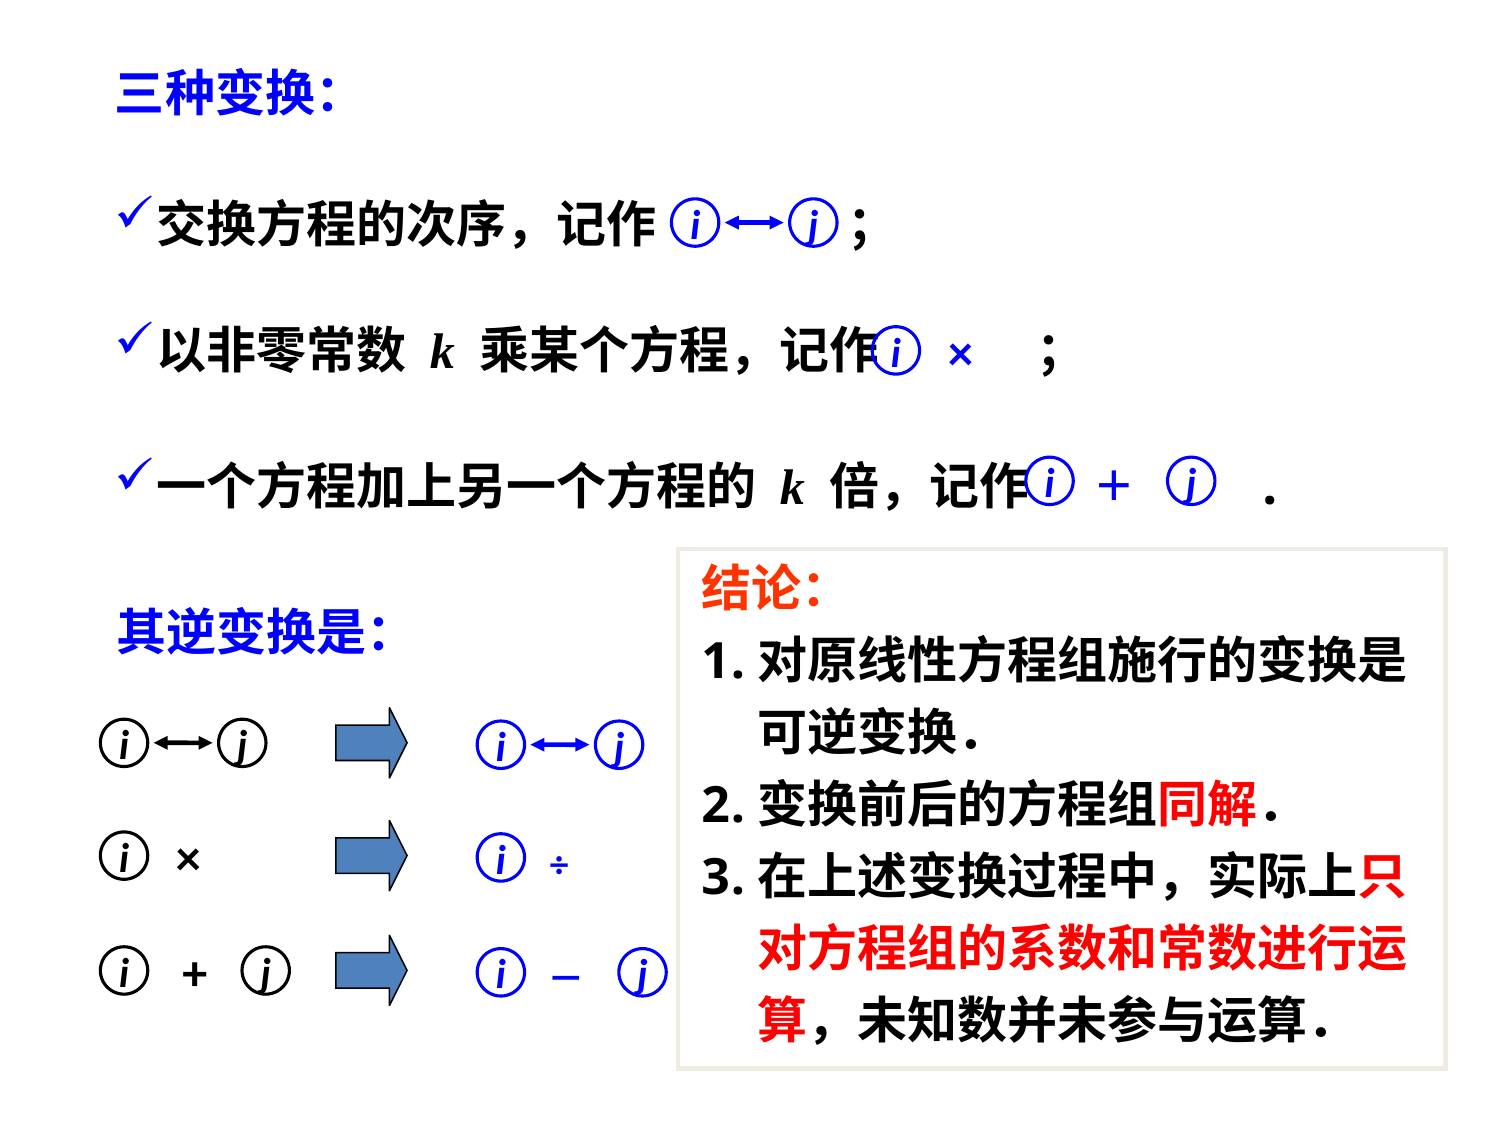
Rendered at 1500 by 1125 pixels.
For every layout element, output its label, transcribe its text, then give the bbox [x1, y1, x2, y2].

text_box 三种变换： [100, 54, 478, 130]
text_box [335, 935, 408, 1006]
text_box 其逆变换是： [101, 592, 431, 668]
text_box [678, 549, 1446, 1069]
text_box 一个方程加上另一个方程的 k 倍，记作 . [1219, 447, 1337, 523]
text_box 交换方程的次序，记作 ； [100, 184, 986, 260]
text_box [335, 707, 408, 779]
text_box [100, 718, 267, 767]
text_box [476, 720, 644, 769]
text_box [476, 934, 667, 1011]
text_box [100, 817, 256, 894]
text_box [871, 312, 1040, 389]
text_box 结论： 对原线性方程组施行的变换是可逆变换． 变换前后的方程组同解． 在上述变换过程中，实际上只对方程组的系数和常数进行运算，未知数并未参与运算． [686, 549, 1431, 1056]
text_box 以非零常数 k 乘某个方程，记作 ； [1038, 311, 1186, 386]
text_box 一个方程加上另一个方程的 k 倍，记作 . [100, 447, 1021, 523]
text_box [1025, 442, 1216, 520]
text_box [335, 820, 408, 892]
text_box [100, 932, 290, 1009]
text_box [671, 198, 838, 247]
text_box 以非零常数 k 乘某个方程，记作 ； [100, 311, 872, 386]
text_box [476, 819, 621, 896]
